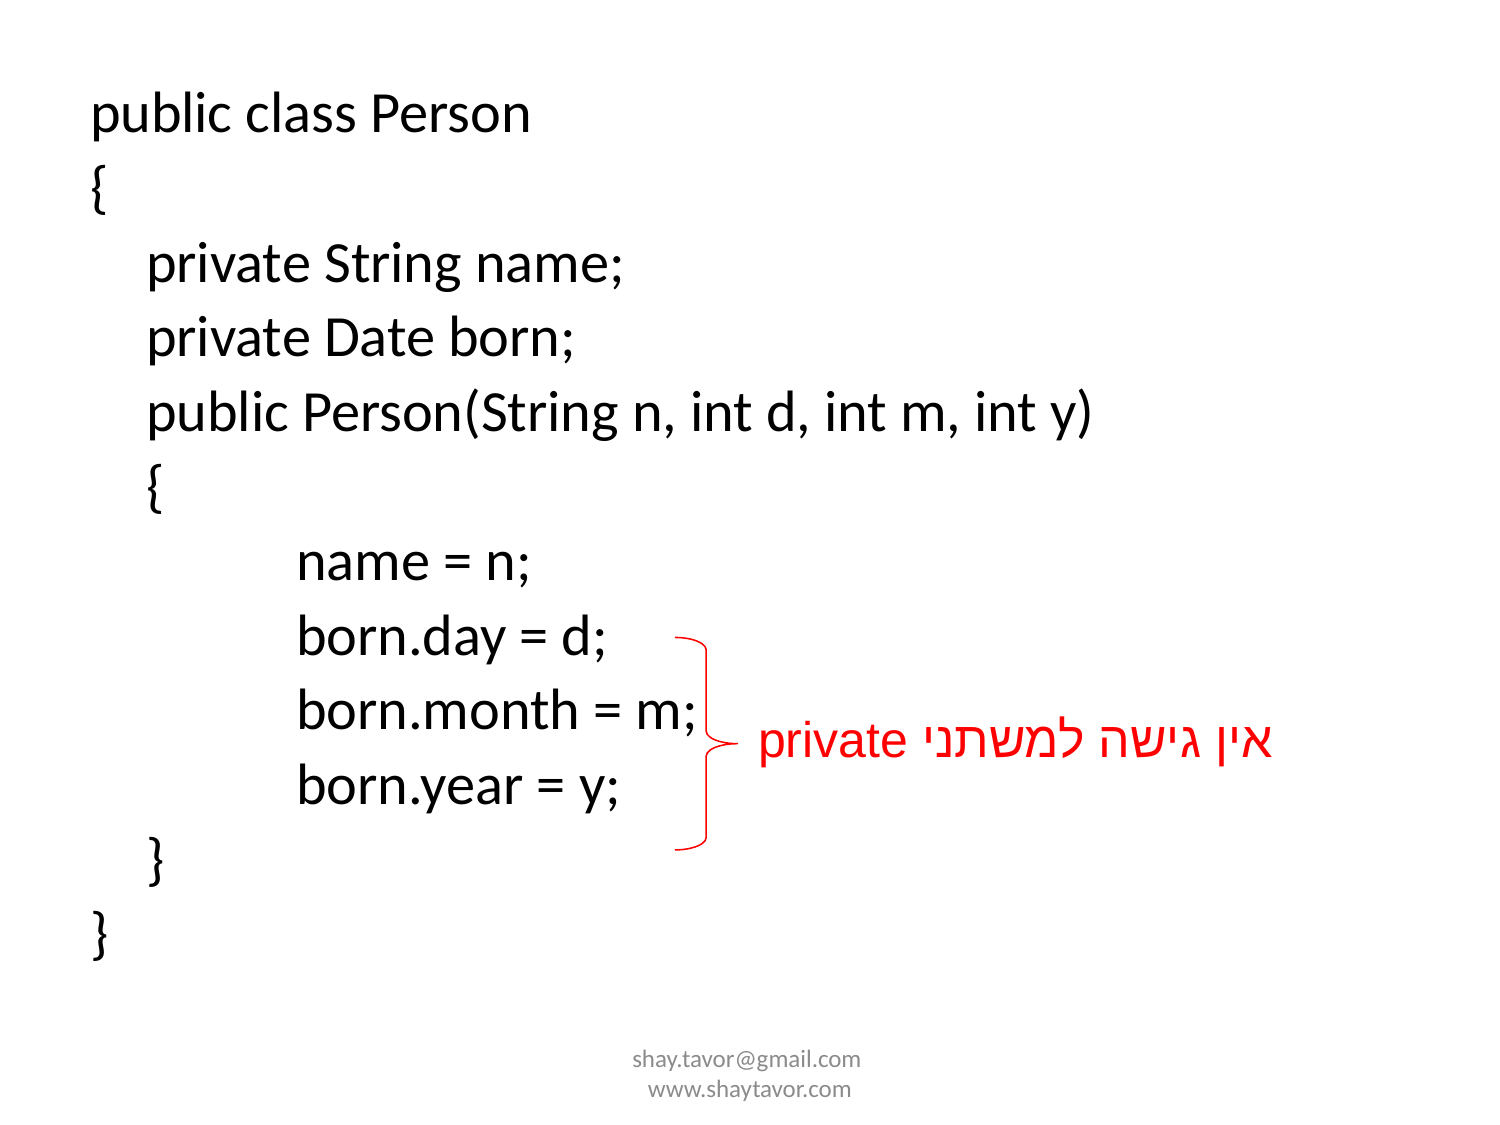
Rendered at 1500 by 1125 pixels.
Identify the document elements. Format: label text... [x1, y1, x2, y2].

text_box אין גישה למשתני private [712, 699, 1288, 775]
list public class Person { private String name; private Date born; public Person(String n, int d, int m, int y) { name = n; born.day = d; born.month = m; born.year = y; } } [75, 75, 1425, 1005]
footer shay.tavor@gmail.com www.shaytavor.com [512, 1042, 988, 1103]
text_box [674, 637, 712, 850]
